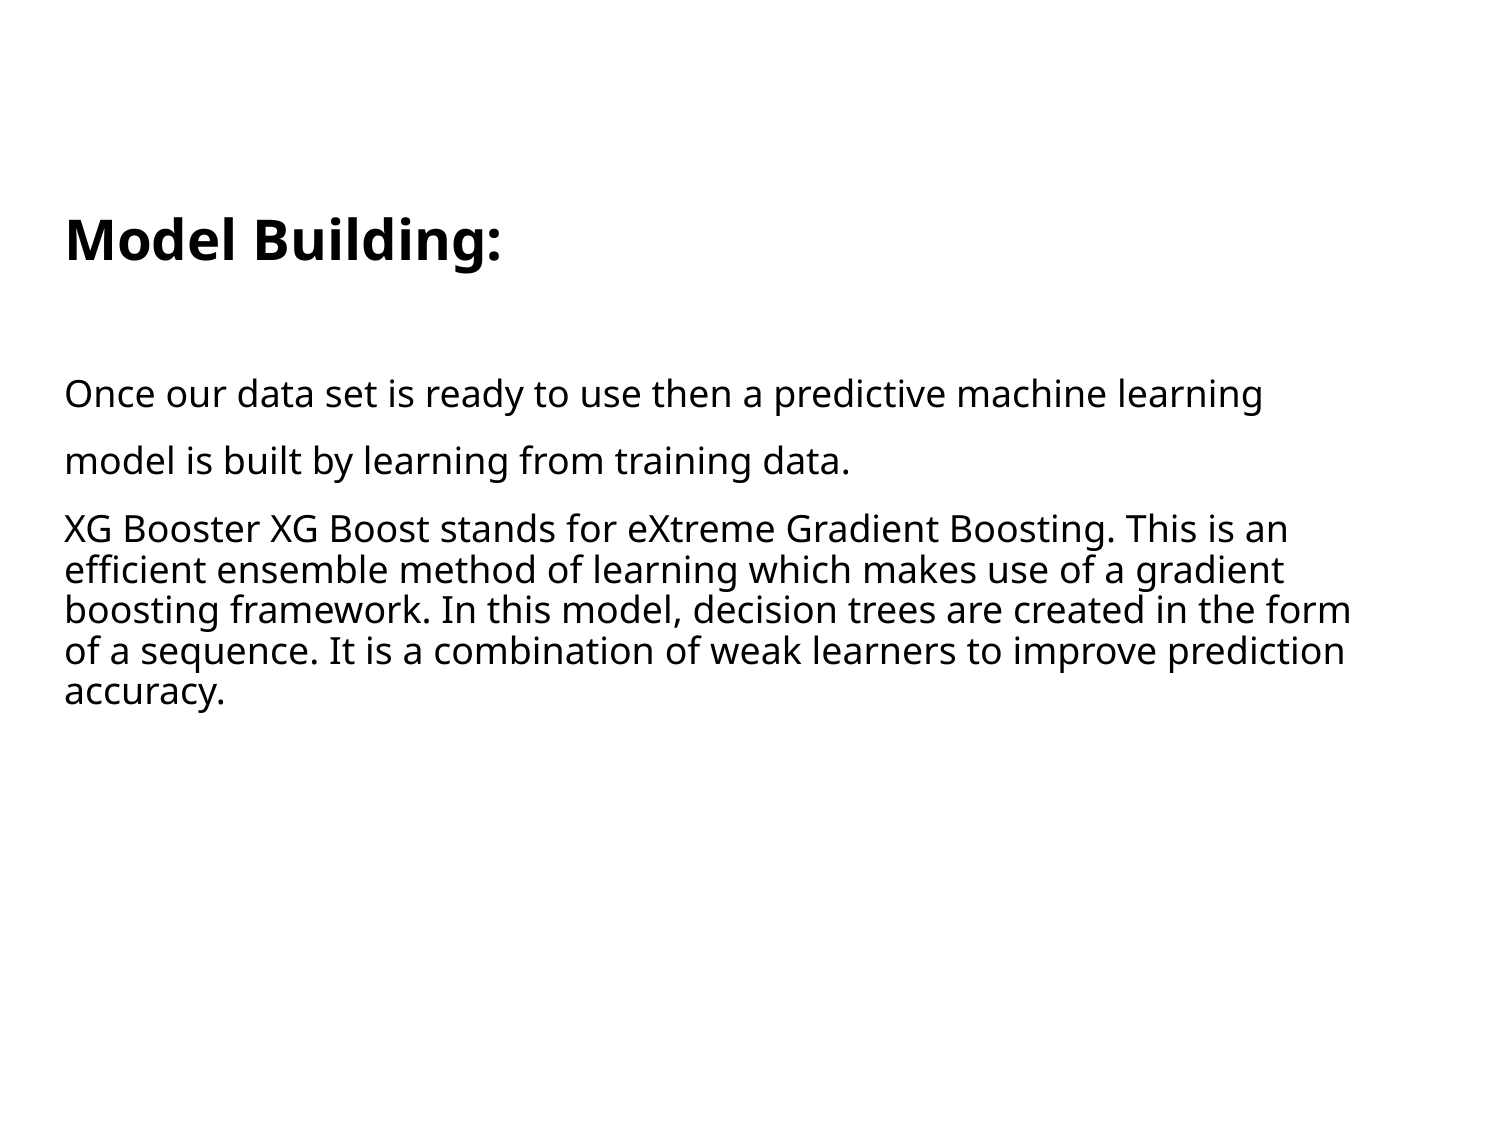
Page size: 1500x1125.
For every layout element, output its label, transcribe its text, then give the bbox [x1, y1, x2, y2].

list Model Building: Once our data set is ready to use then a predictive machine learning model is built by learning from training data. XG Booster XG Boost stands for eXtreme Gradient Boosting. This is an efficient ensemble method of learning which makes use of a gradient boosting framework. In this model, decision trees are created in the form of a sequence. It is a combination of weak learners to improve prediction accuracy. [49, 204, 1397, 930]
